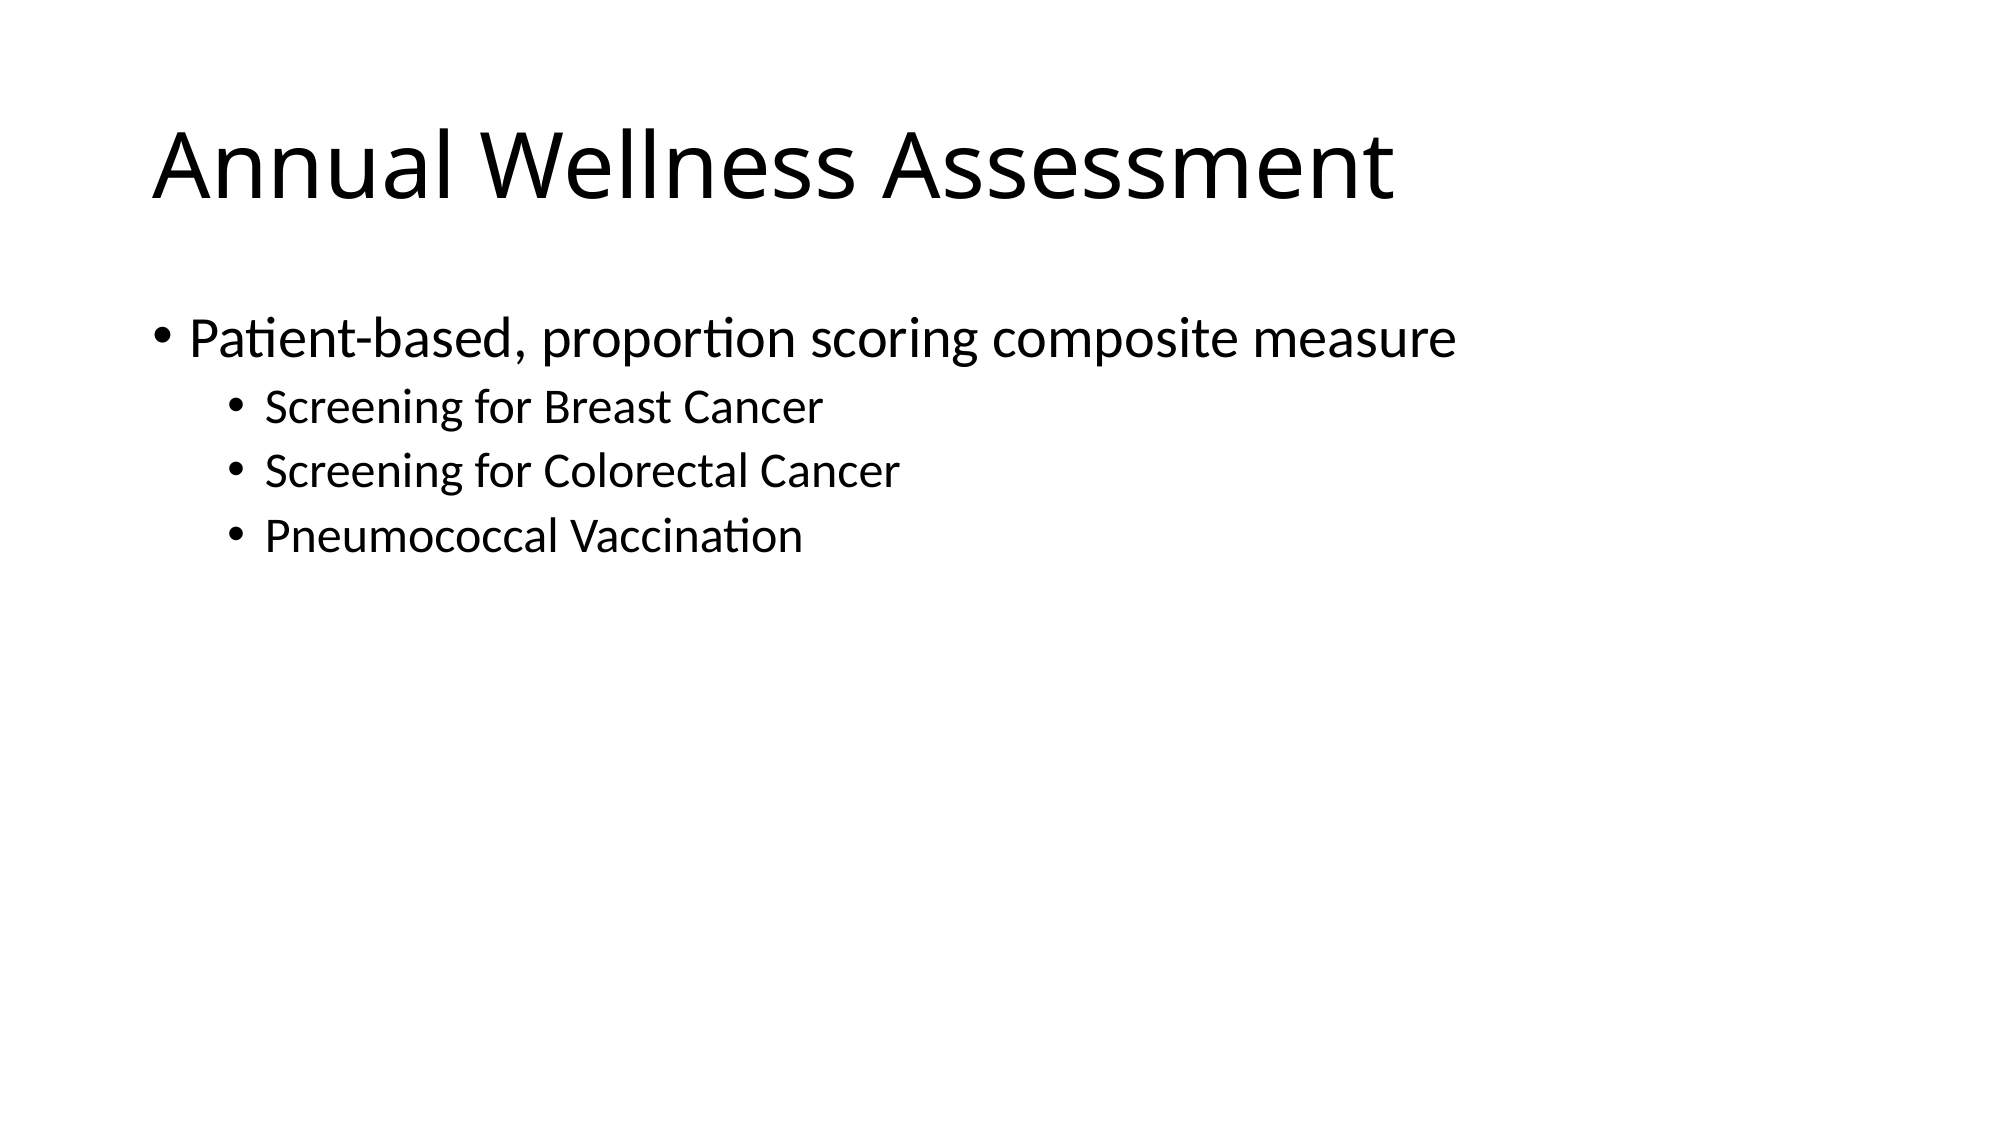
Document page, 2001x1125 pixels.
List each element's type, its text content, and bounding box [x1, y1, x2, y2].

title Annual Wellness Assessment [137, 59, 1863, 278]
list Patient-based, proportion scoring composite measure Screening for Breast Cancer Screening for Colorectal Cancer Pneumococcal Vaccination [137, 299, 1863, 1014]
